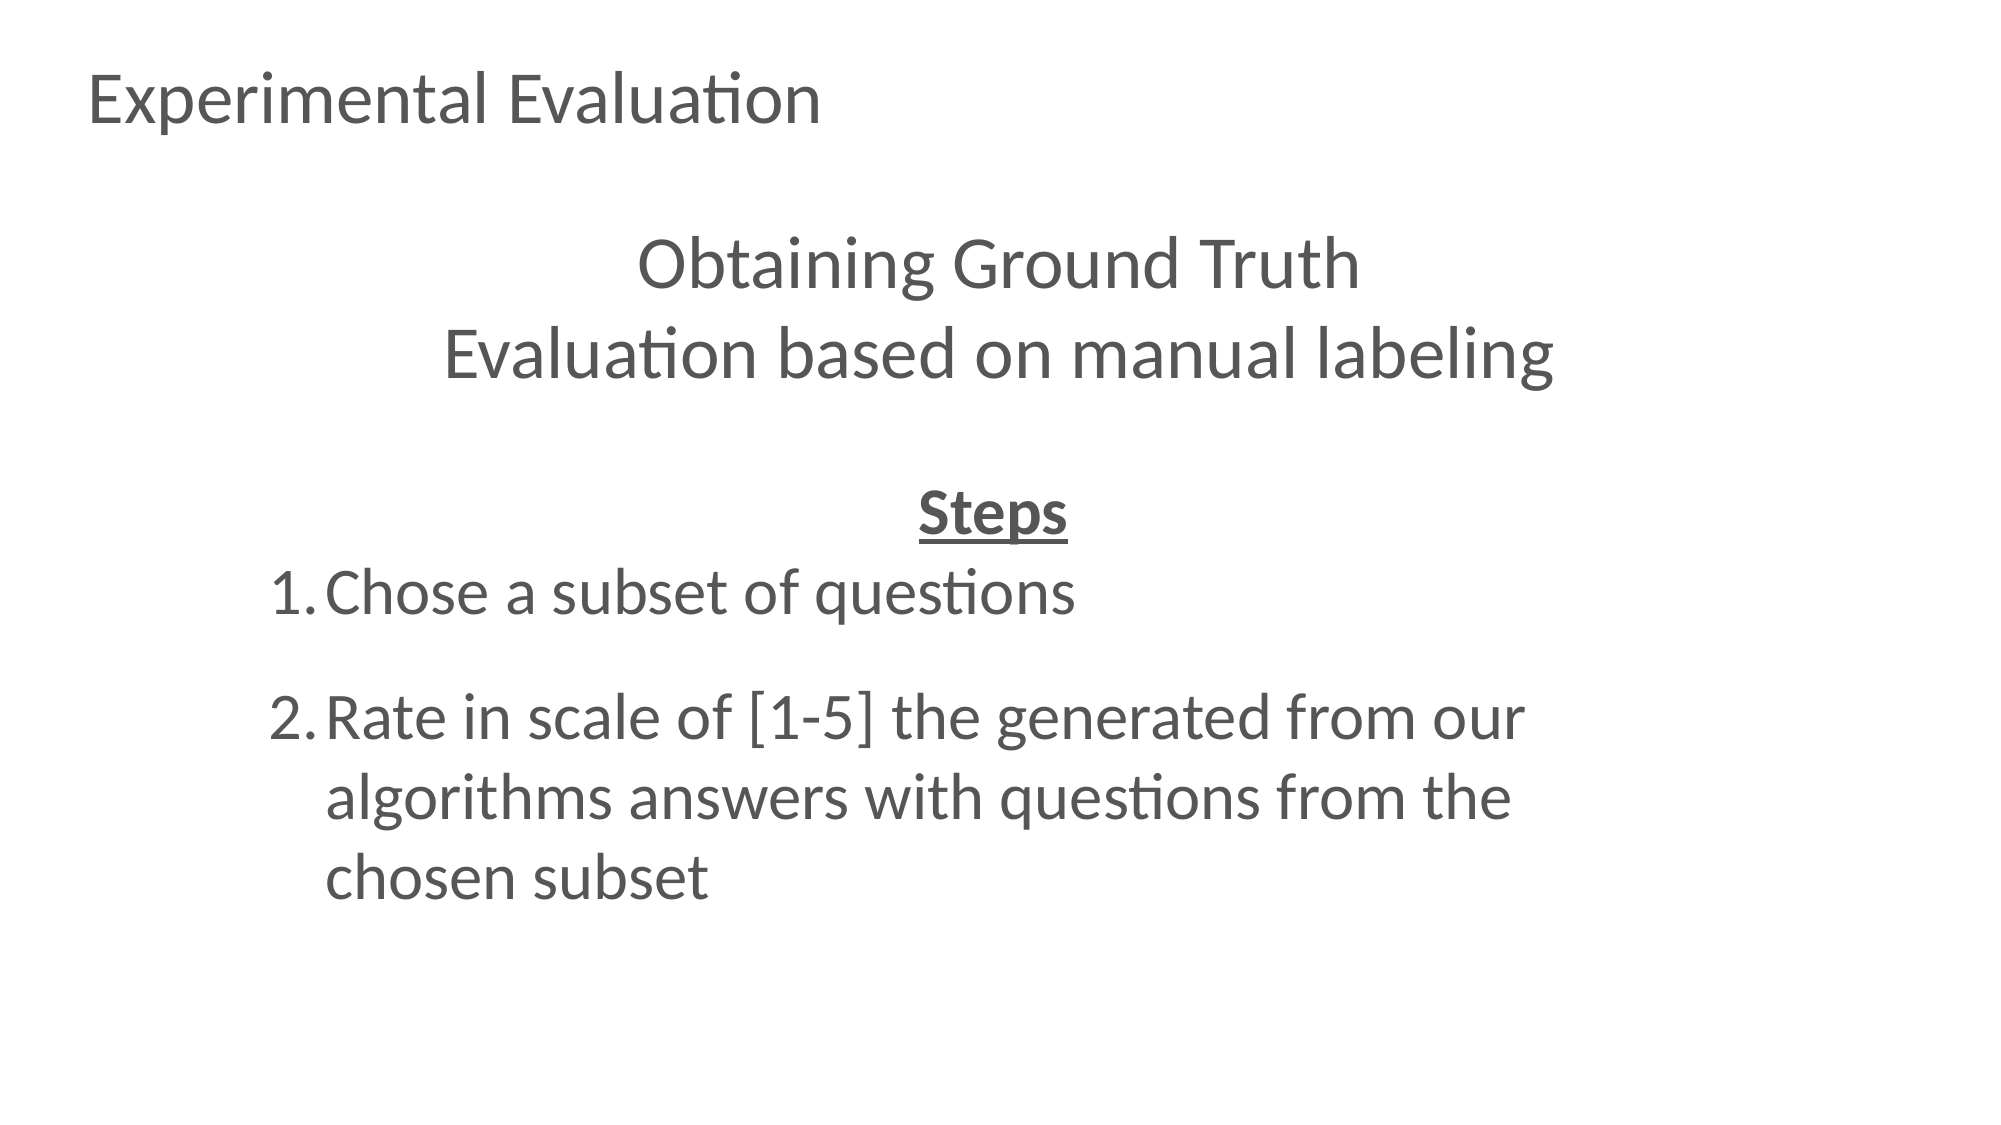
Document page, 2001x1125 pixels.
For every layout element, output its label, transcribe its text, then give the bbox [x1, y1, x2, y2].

text_box Obtaining Ground Truth Evaluation based on manual labeling [428, 205, 1572, 401]
text_box Experimental Evaluation [72, 41, 1182, 147]
text_box Steps Chose a subset of questions Rate in scale of [1-5] the generated from our algorithms answers with questions from the chosen subset [254, 460, 1734, 921]
